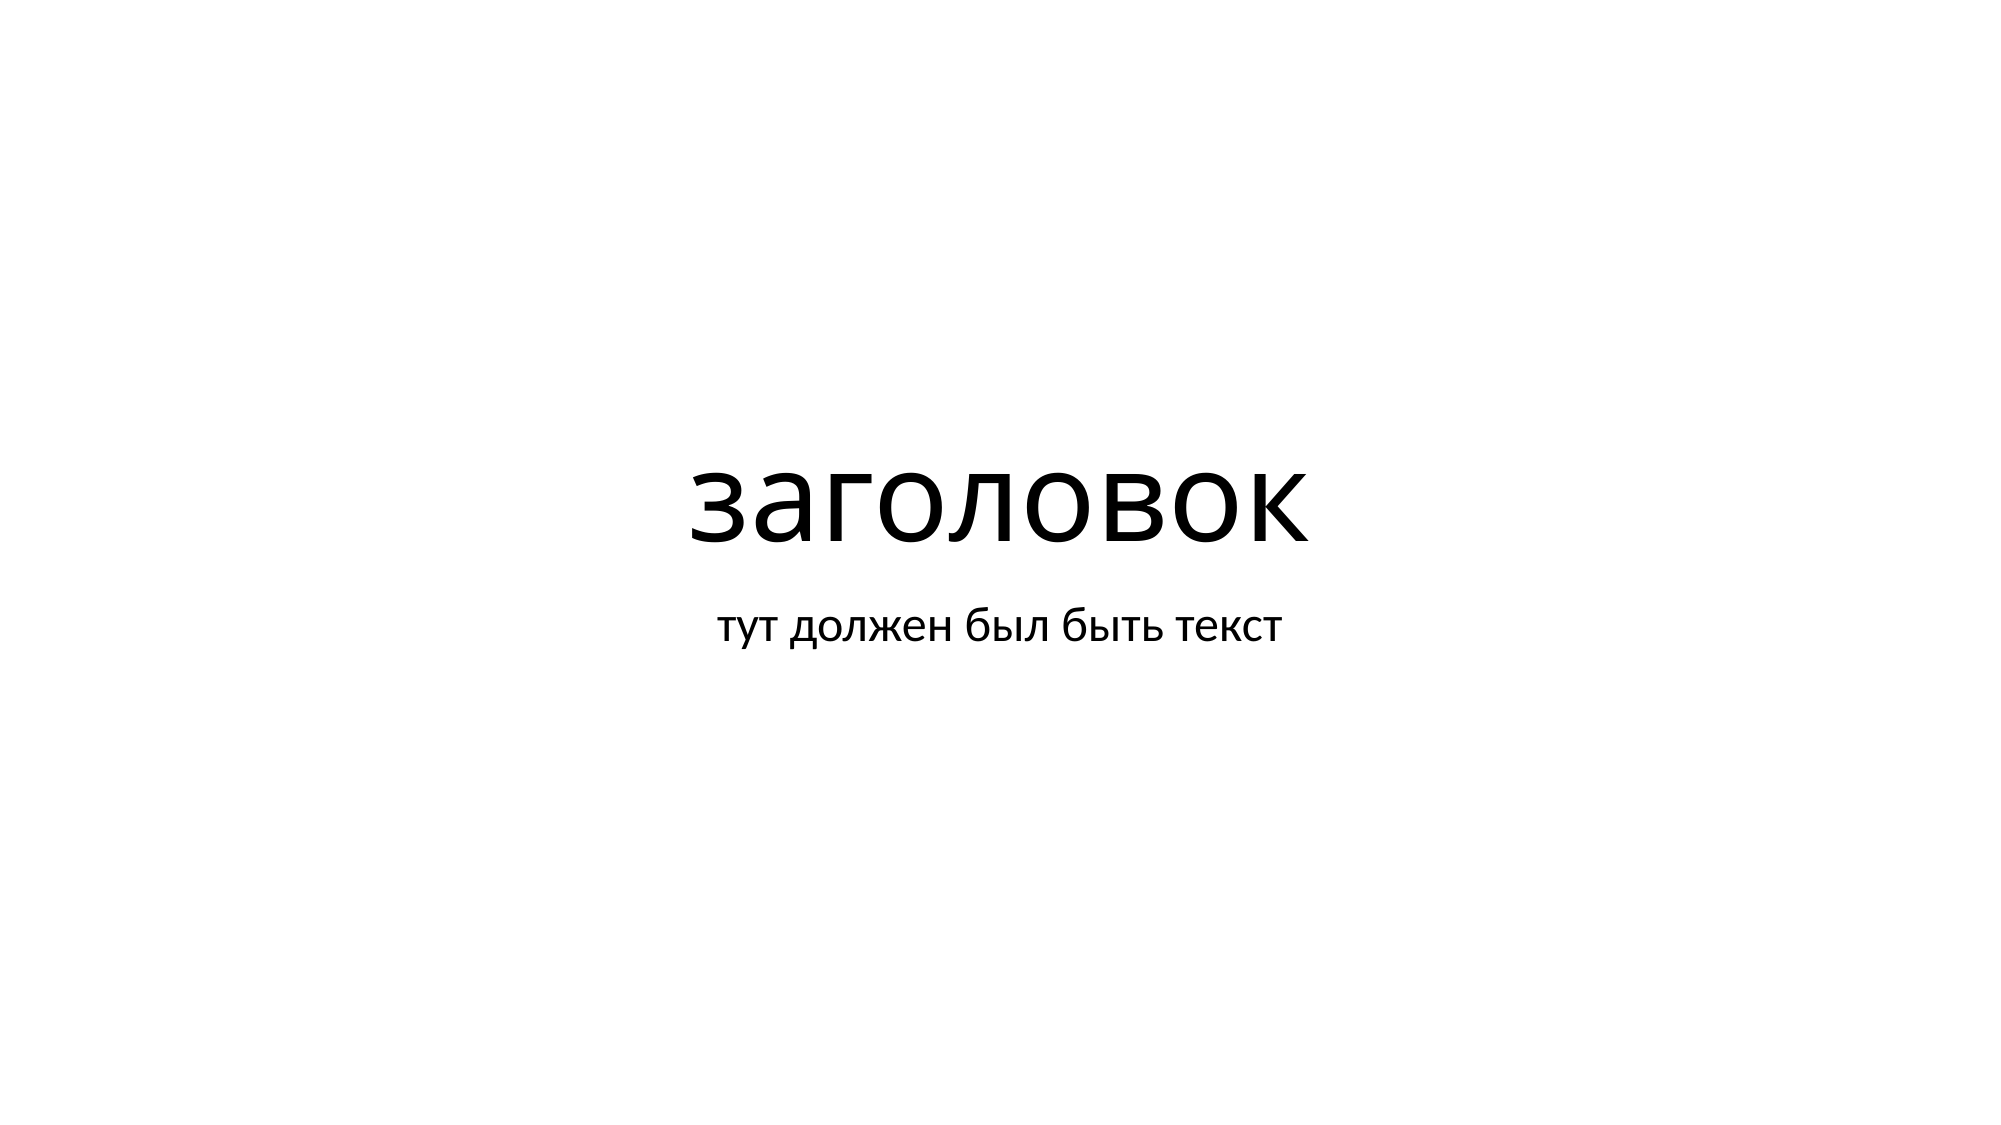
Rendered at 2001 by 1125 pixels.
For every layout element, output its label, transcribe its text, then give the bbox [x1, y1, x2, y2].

title заголовок [249, 184, 1750, 576]
subtitle тут должен был быть текст [249, 590, 1750, 863]
